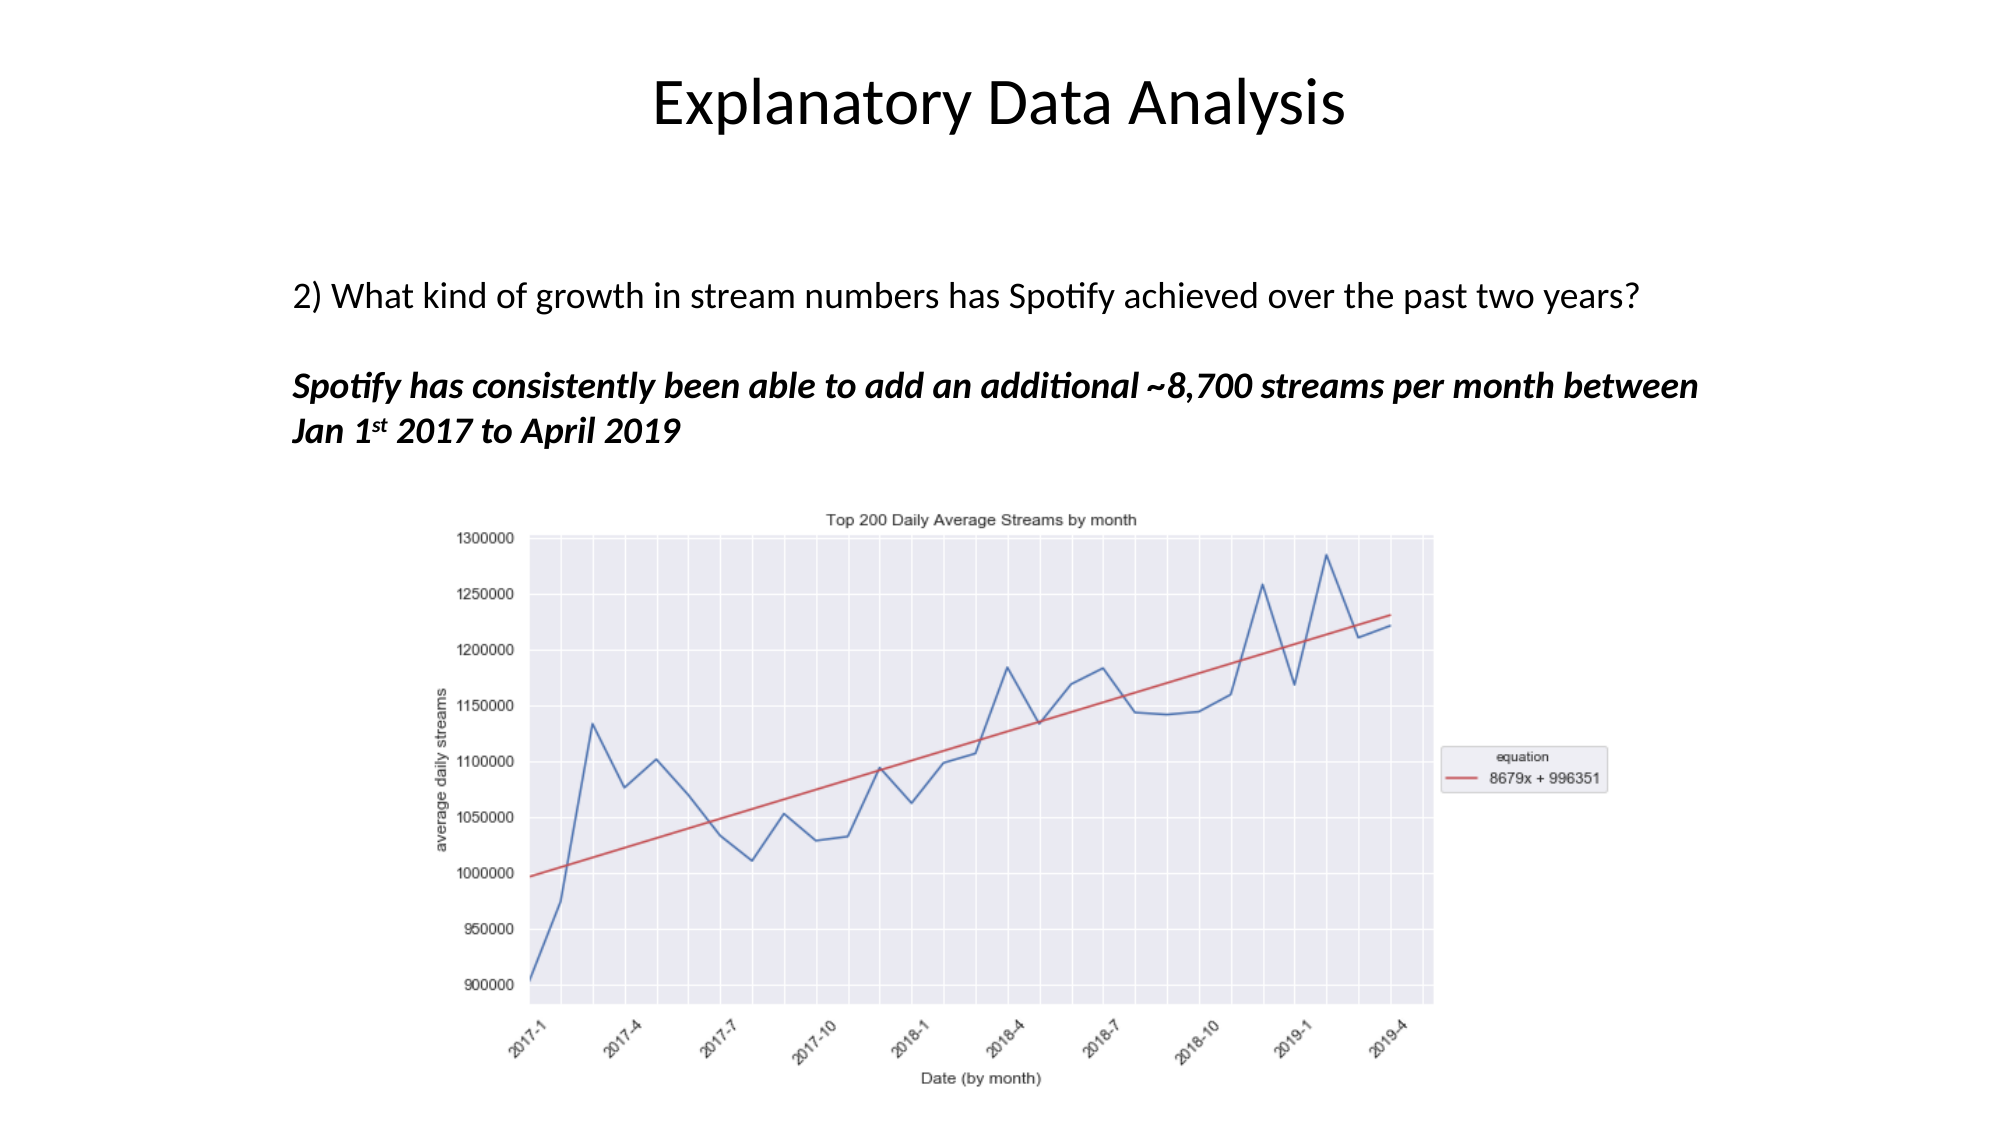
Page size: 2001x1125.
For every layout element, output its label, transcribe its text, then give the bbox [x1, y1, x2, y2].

text_box 2) What kind of growth in stream numbers has Spotify achieved over the past two years? Spotify has consistently been able to add an additional ~8,700 streams per month between Jan 1st 2017 to April 2019 [277, 263, 1723, 459]
text_box Explanatory Data Analysis [638, 50, 1362, 146]
picture [421, 499, 1628, 1102]
